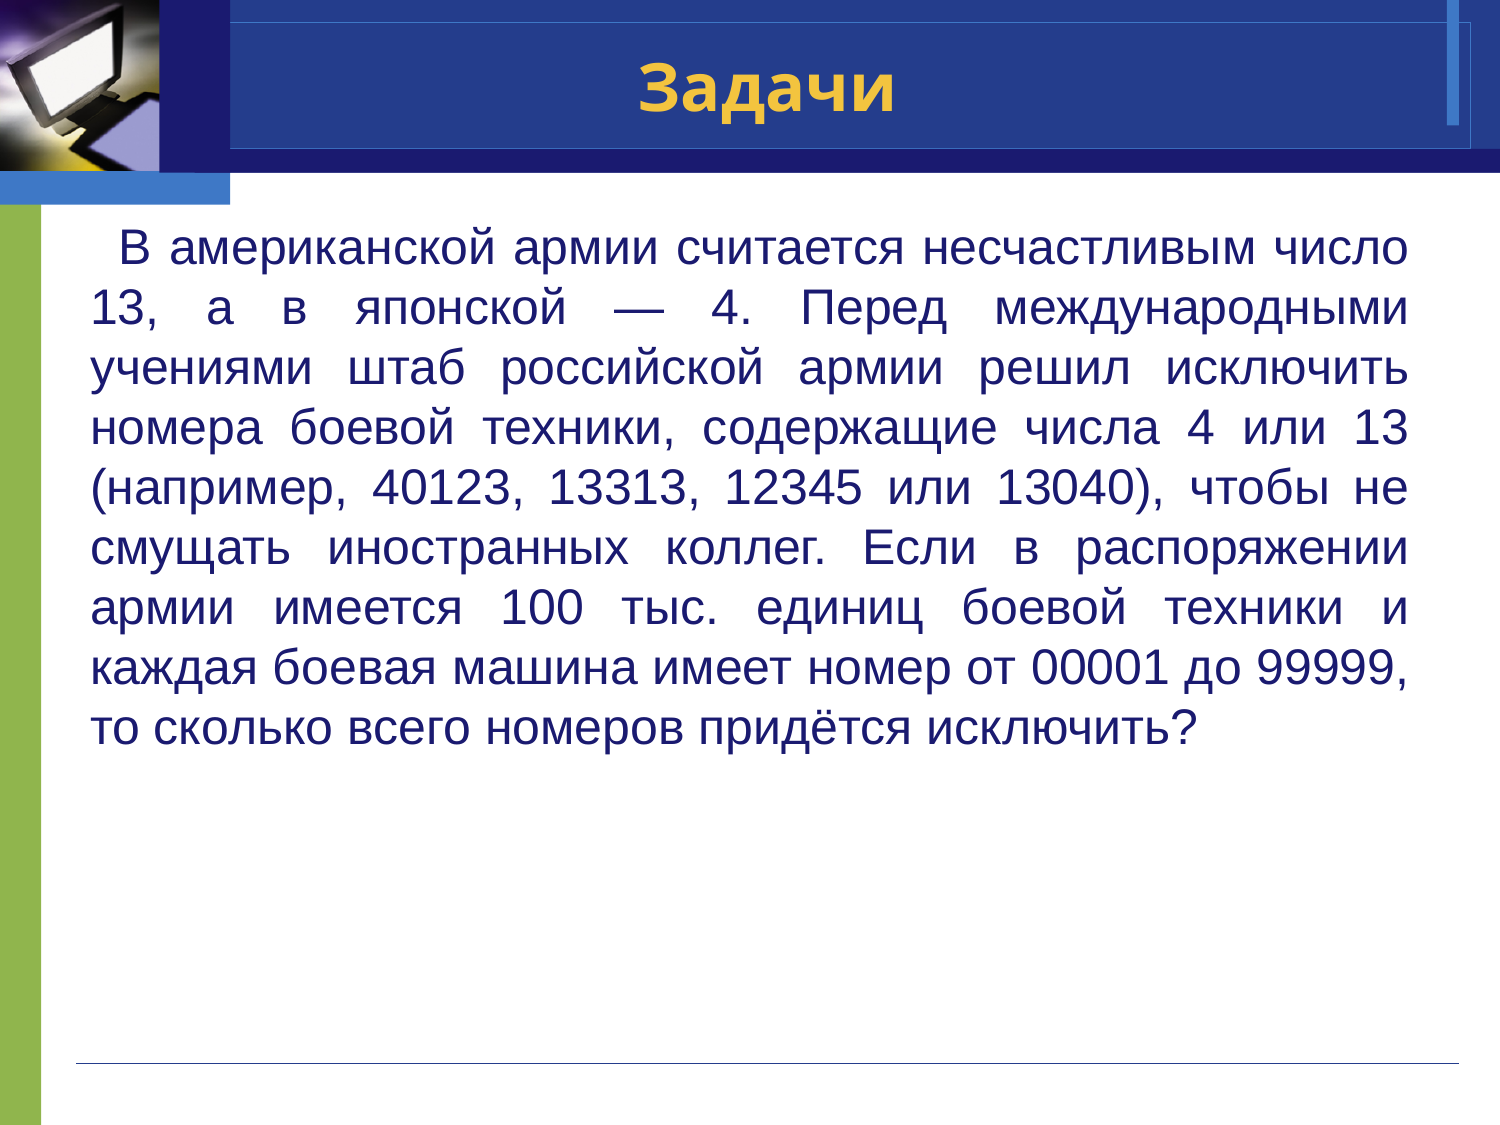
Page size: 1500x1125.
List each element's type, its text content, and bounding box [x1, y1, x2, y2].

list В американской армии считается несчастливым число 13, а в японской — 4. Перед международными учениями штаб российской армии решил исключить номера боевой техники, содержащие числа 4 или 13 (например, 40123, 13313, 12345 или 13040), чтобы не смущать иностранных коллег. Если в распоряжении армии имеется 100 тыс. единиц боевой техники и каждая боевая машина имеет номер от 00001 до 99999, то сколько всего номеров придётся исключить? [74, 206, 1426, 1069]
title Задачи [122, 38, 1413, 131]
picture [0, 0, 159, 171]
